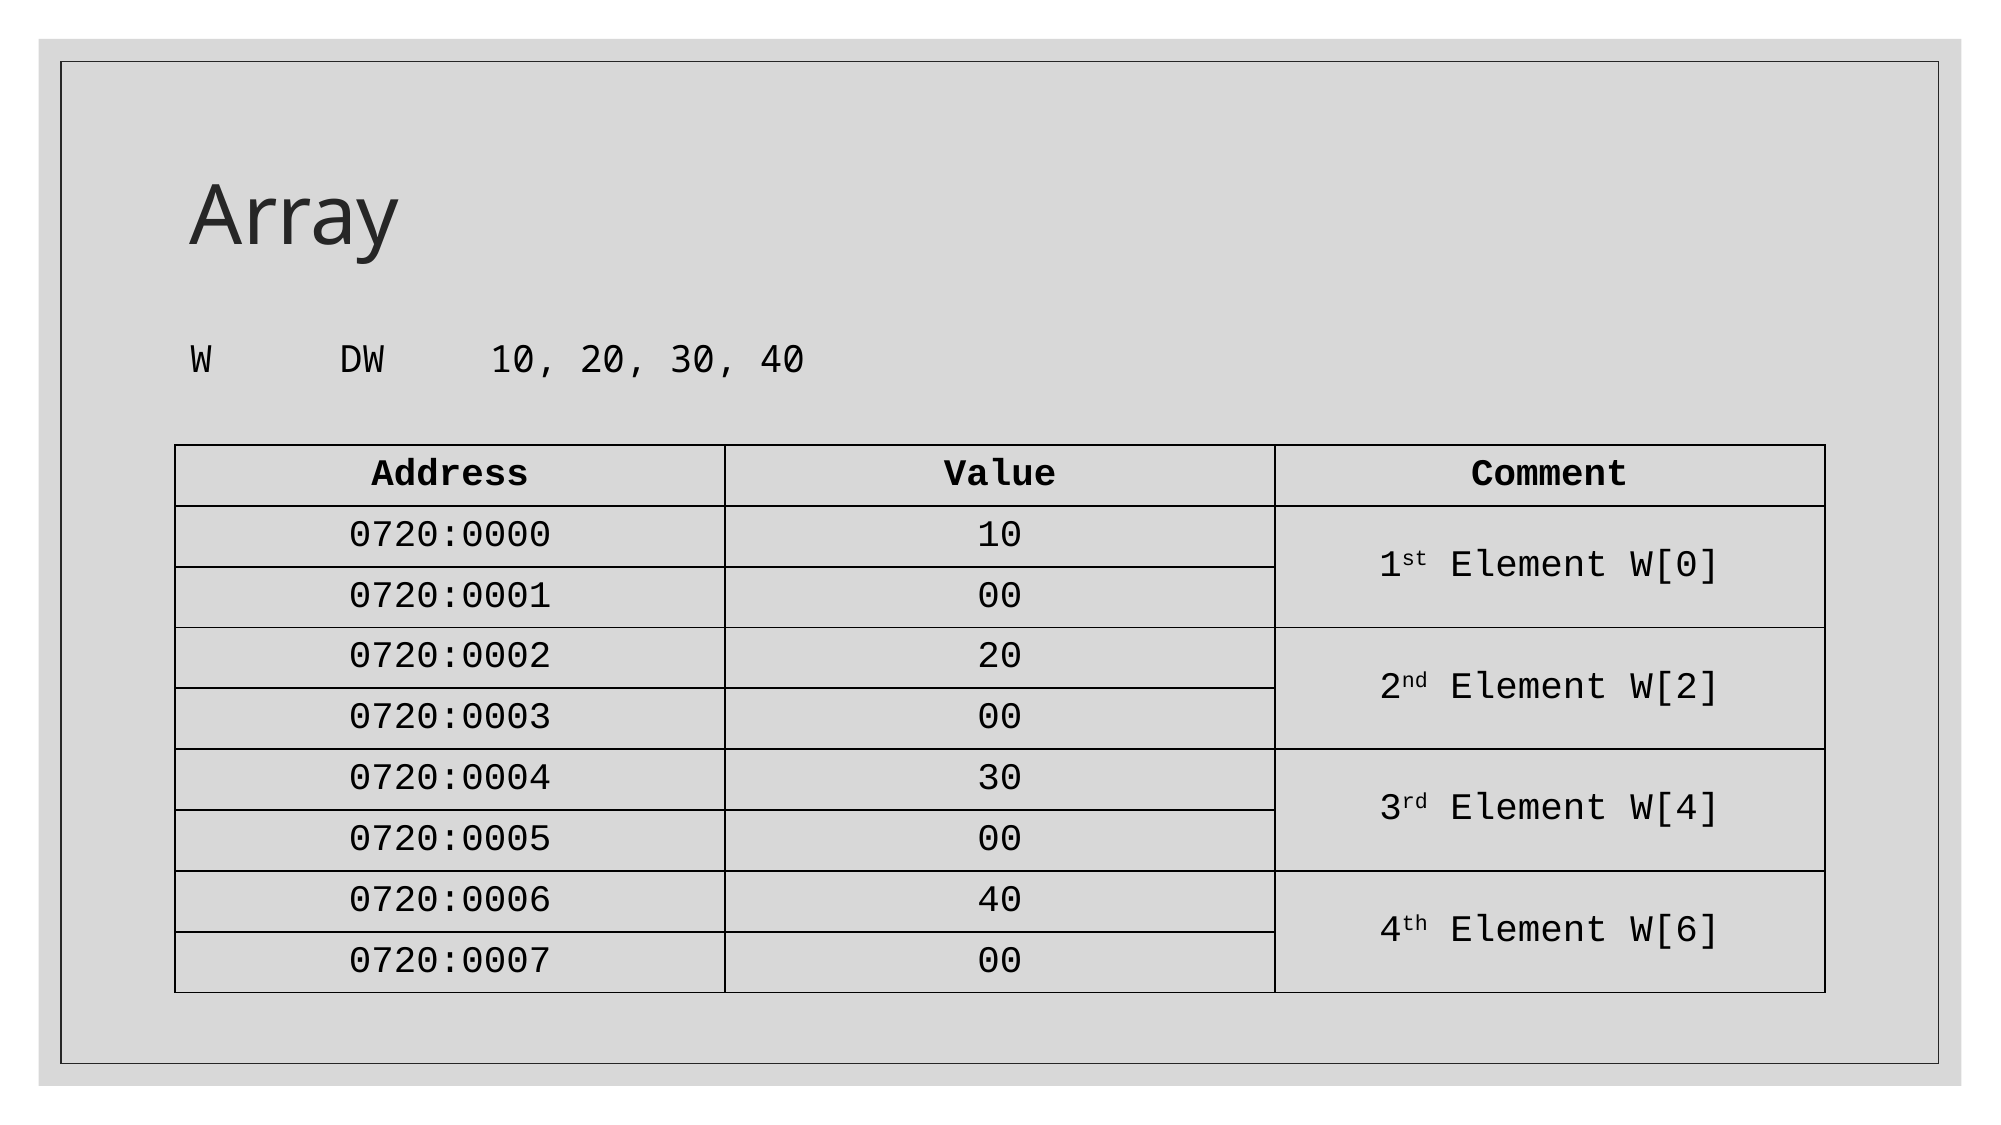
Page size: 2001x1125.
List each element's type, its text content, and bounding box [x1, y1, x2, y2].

table_cell 1st Element W[0] [1276, 507, 1824, 627]
table_cell 0720:0003 [176, 689, 724, 748]
table_cell 00 [726, 933, 1274, 992]
table_cell 0720:0001 [176, 568, 724, 627]
table_cell 40 [726, 872, 1274, 931]
table_cell 0720:0007 [176, 933, 724, 992]
table_cell 00 [726, 811, 1274, 870]
table_cell 10 [726, 507, 1274, 566]
table_cell 00 [726, 568, 1274, 627]
table_cell 0720:0005 [176, 811, 724, 870]
table_cell 0720:0006 [176, 872, 724, 931]
table_cell 00 [726, 689, 1274, 748]
title Array [174, 105, 1825, 331]
table_cell 3rd Element W[4] [1276, 750, 1824, 870]
table_header Value [726, 446, 1274, 505]
table_cell 0720:0000 [176, 507, 724, 566]
table_cell 30 [726, 750, 1274, 809]
table_header Address [176, 446, 724, 505]
table_header Comment [1276, 446, 1824, 505]
table_cell 0720:0002 [176, 628, 724, 687]
table_cell 4th Element W[6] [1276, 872, 1824, 992]
table_cell 2nd Element W[2] [1276, 628, 1824, 748]
table_cell 20 [726, 628, 1274, 687]
text_box W DW 10, 20, 30, 40 [174, 327, 1175, 387]
table_cell 0720:0004 [176, 750, 724, 809]
